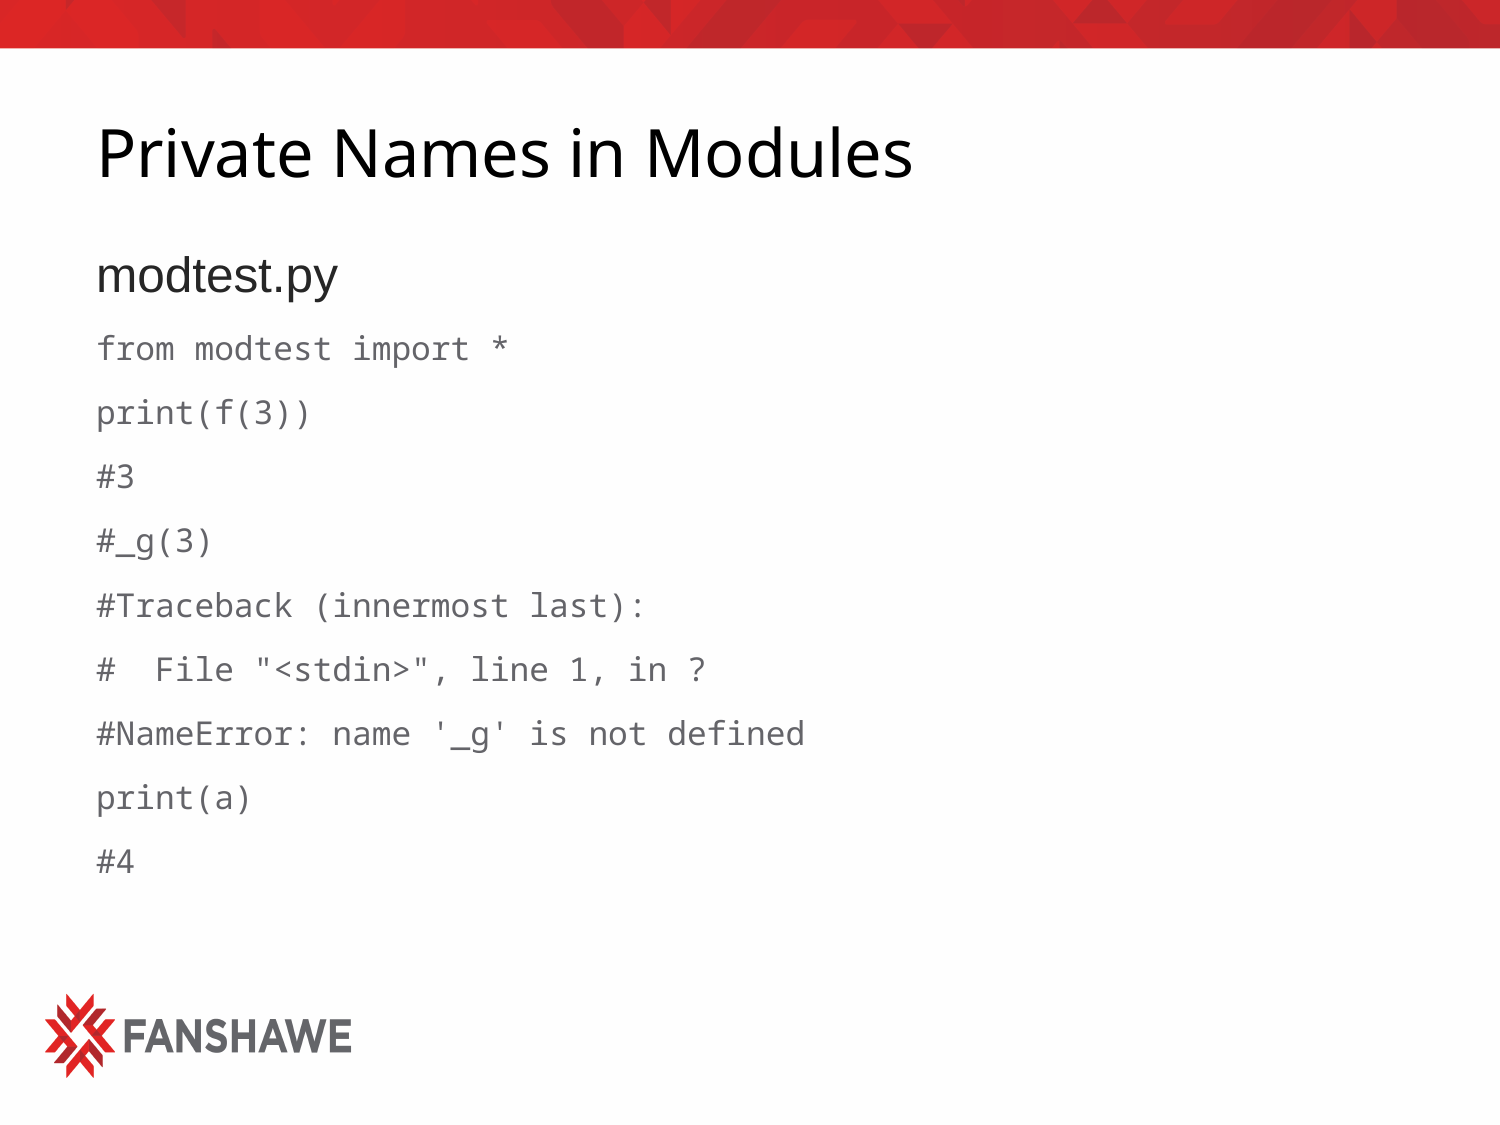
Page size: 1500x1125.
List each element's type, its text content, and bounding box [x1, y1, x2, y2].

list modtest.py from modtest import * print(f(3)) #3 #_g(3) #Traceback (innermost last): # File "<stdin>", line 1, in ? #NameError: name '_g' is not defined print(a) #4 [81, 242, 1419, 950]
title Private Names in Modules [81, 59, 1419, 242]
picture [0, 0, 1500, 1125]
